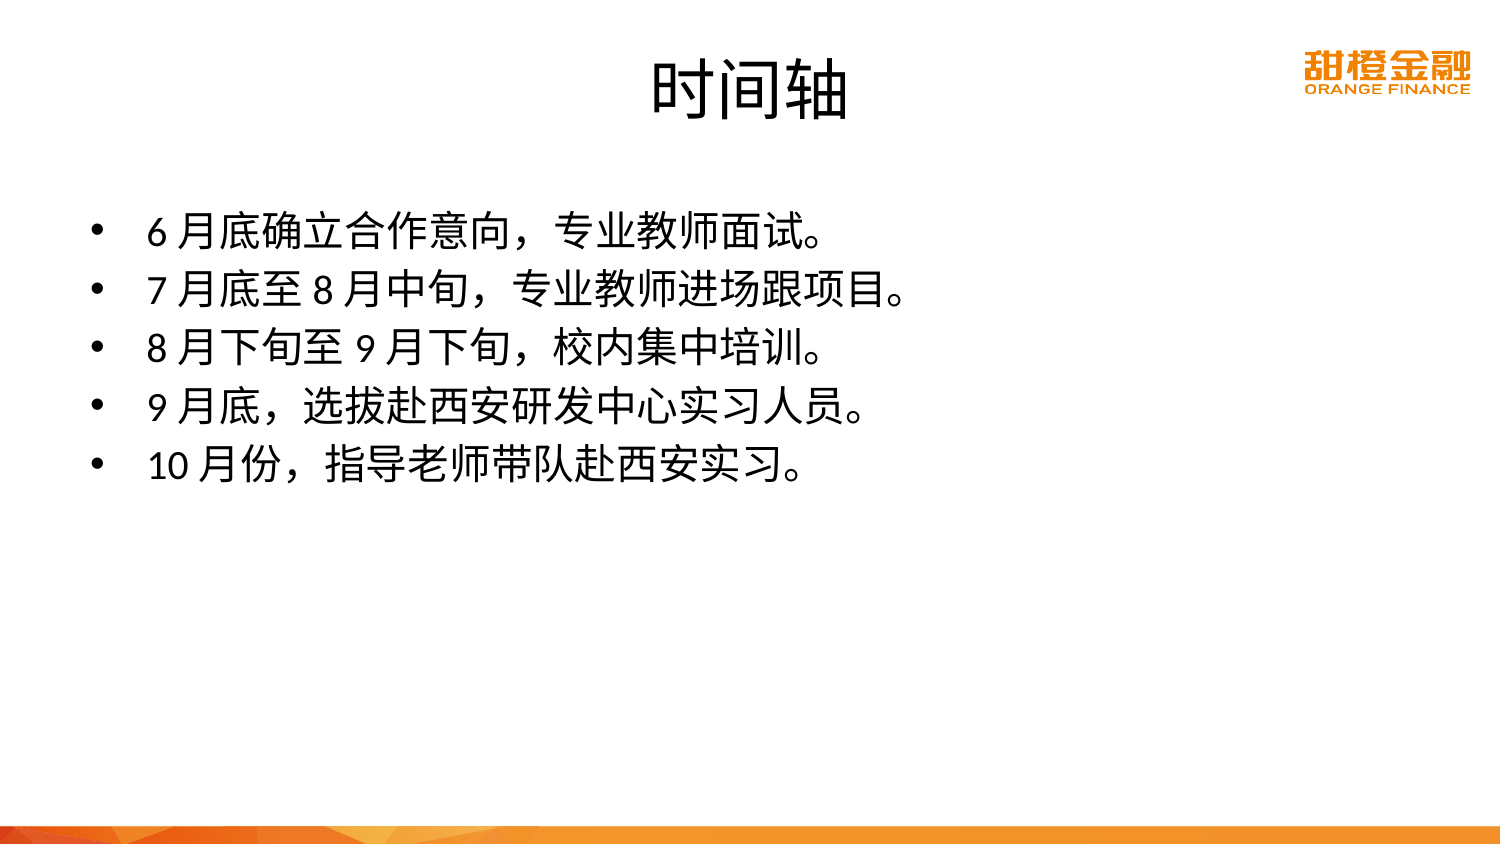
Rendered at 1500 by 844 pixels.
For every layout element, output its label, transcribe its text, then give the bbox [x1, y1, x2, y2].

list 6月底确立合作意向，专业教师面试。 7月底至8月中旬，专业教师进场跟项目。 8月下旬至9月下旬，校内集中培训。 9月底，选拔赴西安研发中心实习人员。 10月份，指导老师带队赴西安实习。 [75, 196, 1425, 754]
title 时间轴 [75, 33, 1425, 142]
picture [0, 0, 1500, 844]
